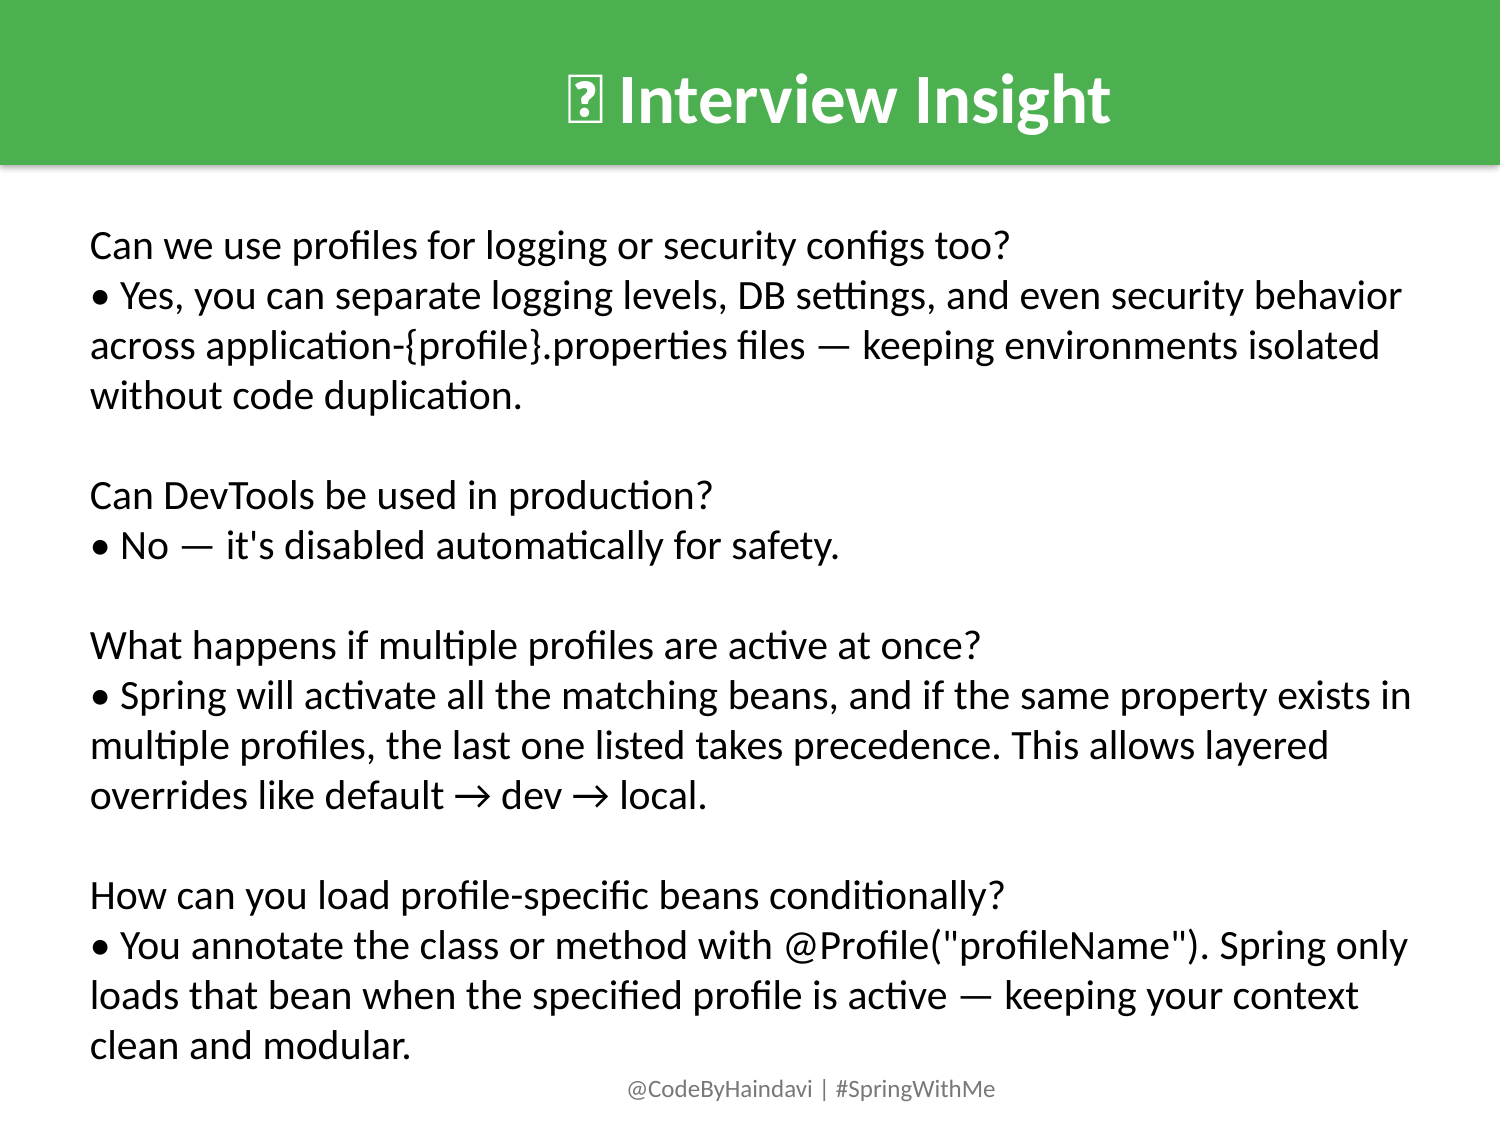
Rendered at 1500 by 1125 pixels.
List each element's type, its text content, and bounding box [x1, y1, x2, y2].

text_box [0, 0, 1500, 166]
text_box 💼 Interview Insight [552, 44, 1128, 145]
text_box @CodeByHaindavi | #SpringWithMe [611, 1065, 1012, 1110]
text_box Can we use profiles for logging or security configs too? • Yes, you can separate logging levels, DB settings, and even security behavior across application-{profile}.properties files — keeping environments isolated without code duplication. Can DevTools be used in production? • No — it's disabled automatically for safety. What happens if multiple profiles are active at once? • Spring will activate all the matching beans, and if the same property exists in multiple profiles, the last one listed takes precedence. This allows layered overrides like default → dev → local. How can you load profile-specific beans conditionally? • You annotate the class or method with @Profile("profileName"). Spring only loads that bean when the specified profile is active — keeping your context clean and modular. [74, 210, 1452, 1076]
